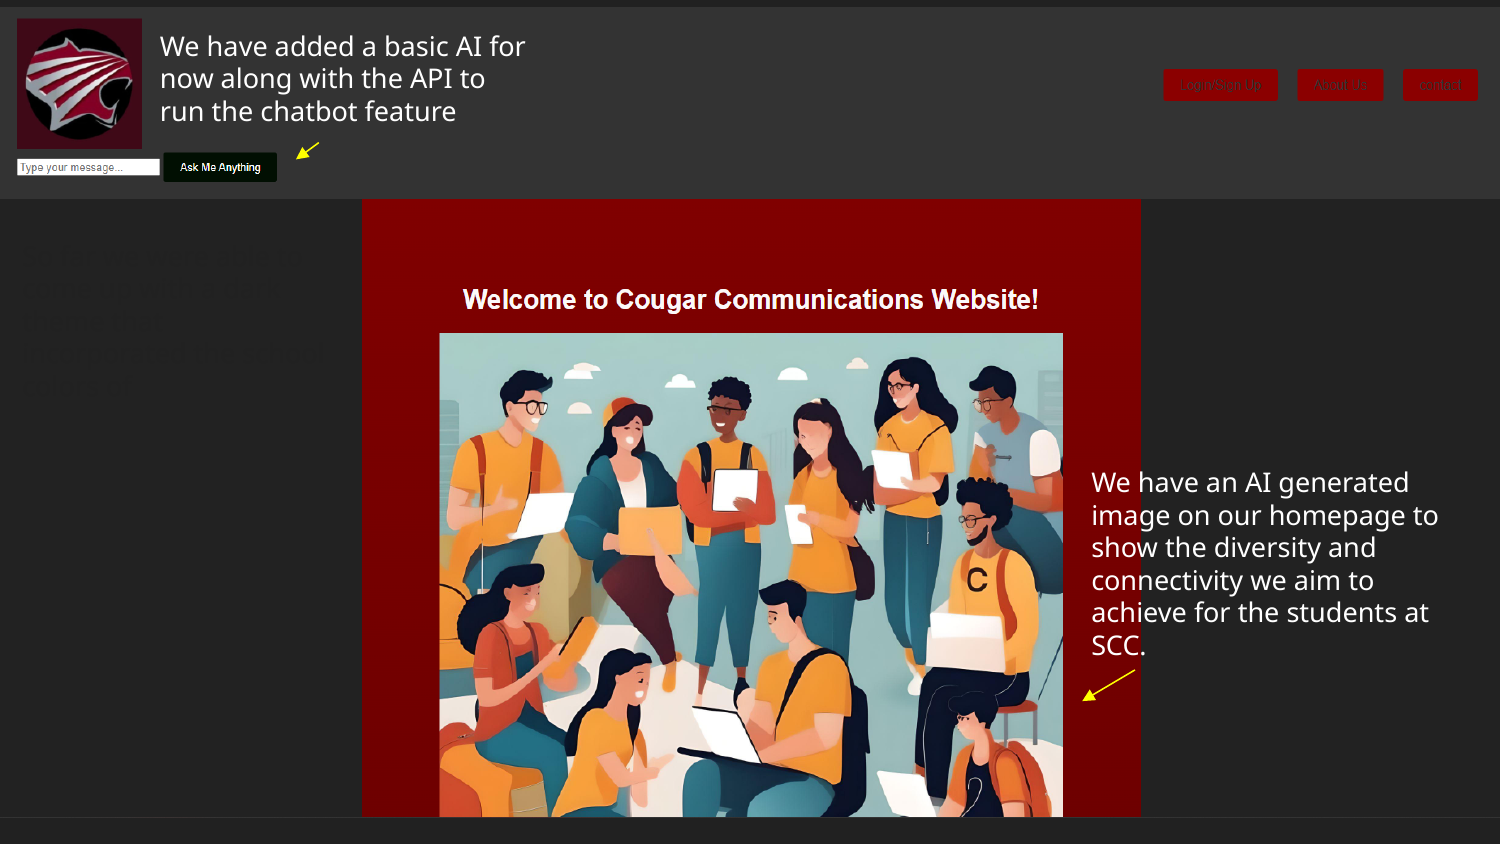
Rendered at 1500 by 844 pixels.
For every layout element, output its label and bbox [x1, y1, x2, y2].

picture [0, 7, 1500, 819]
text_box [295, 142, 319, 160]
text_box [1082, 669, 1136, 702]
